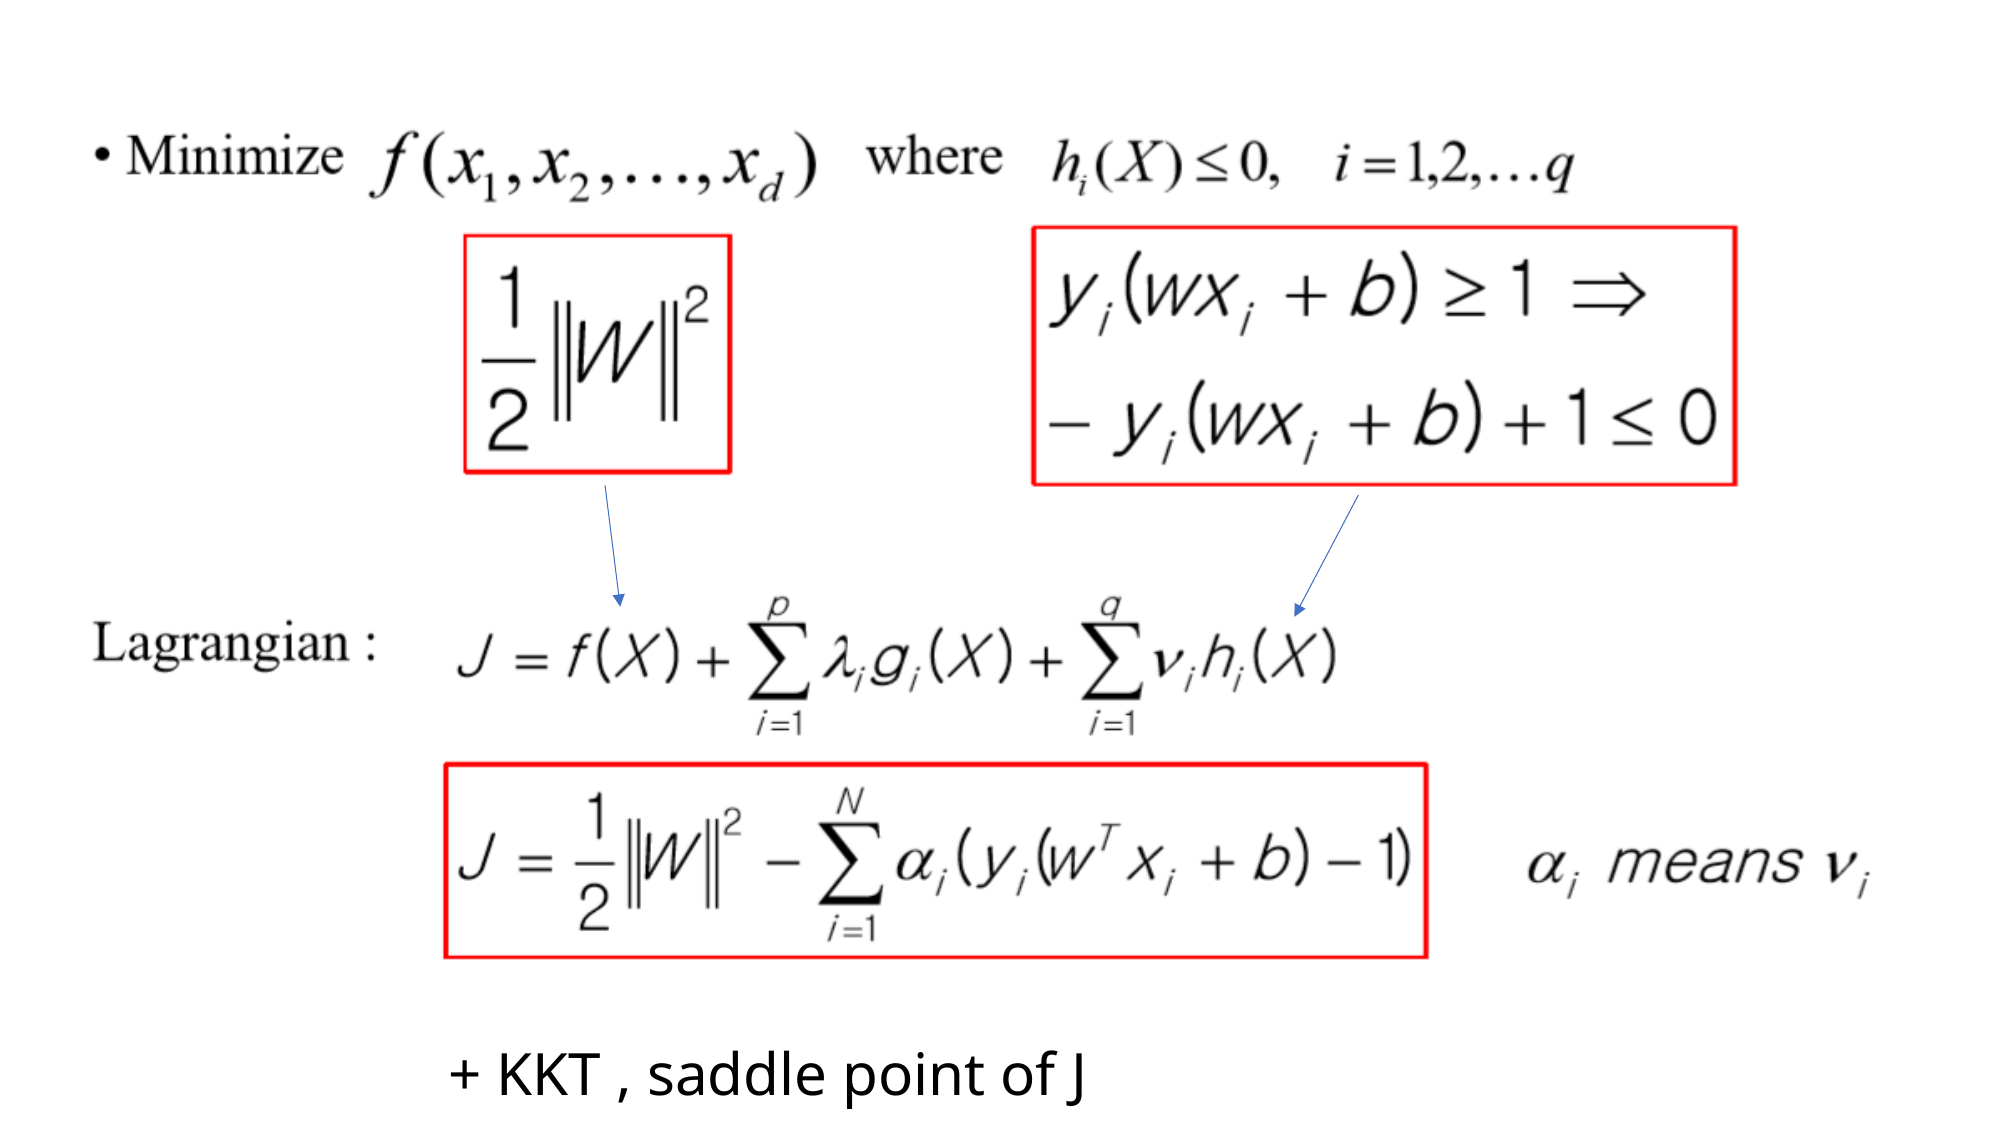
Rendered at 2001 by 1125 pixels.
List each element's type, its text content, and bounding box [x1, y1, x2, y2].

text_box + KKT , saddle point of J [433, 1073, 1103, 1115]
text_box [1294, 495, 1359, 617]
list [63, 81, 1937, 1073]
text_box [605, 485, 621, 607]
